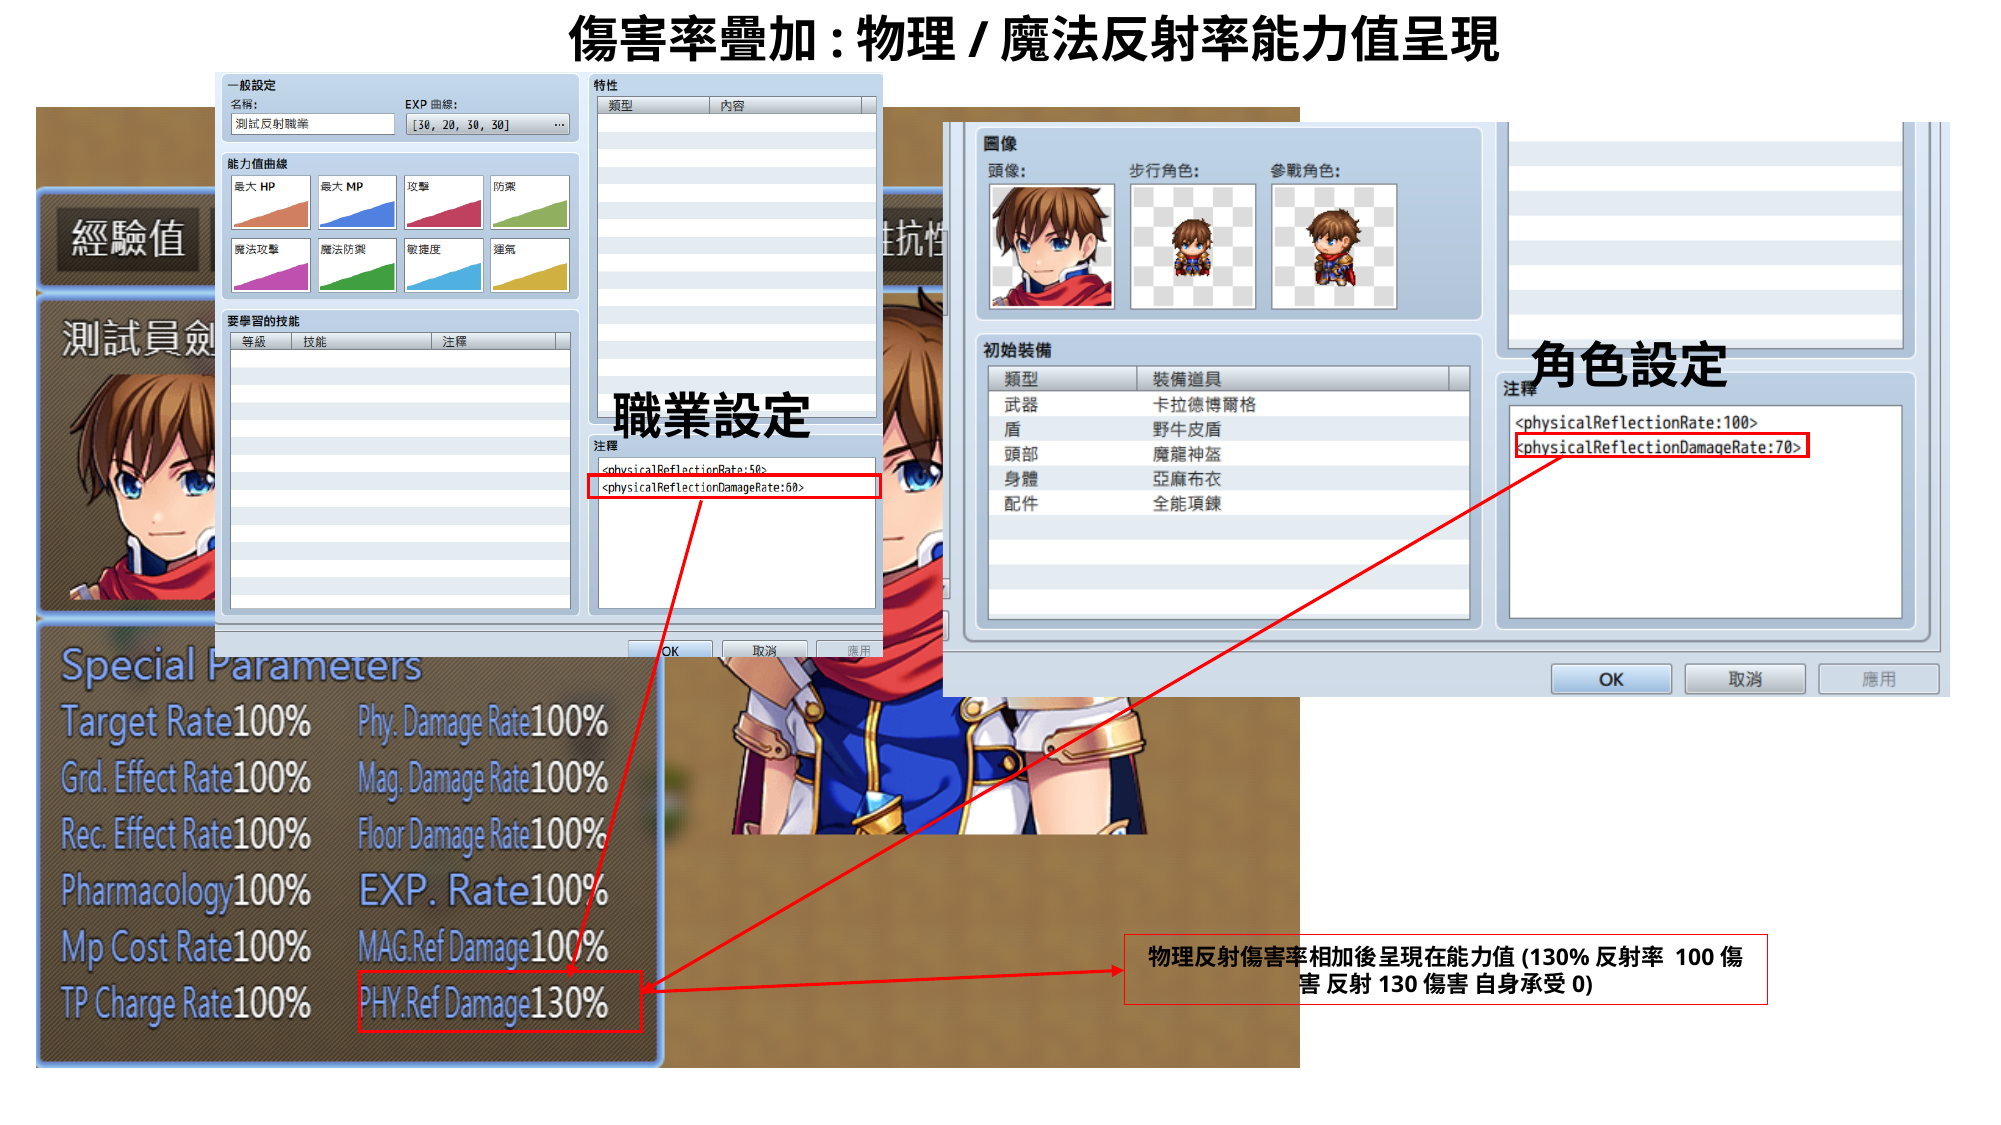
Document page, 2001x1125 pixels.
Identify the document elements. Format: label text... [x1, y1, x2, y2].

text_box 物理反射傷害率相加後呈現在能力值(130%反射率 100傷害 反射130傷害 自身承受0) [1300, 934, 1768, 1005]
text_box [640, 455, 1565, 993]
text_box 傷害率疊加:物理/魔法反射率能力值呈現 [549, 0, 1520, 75]
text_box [568, 499, 702, 979]
picture [35, 71, 1951, 1068]
